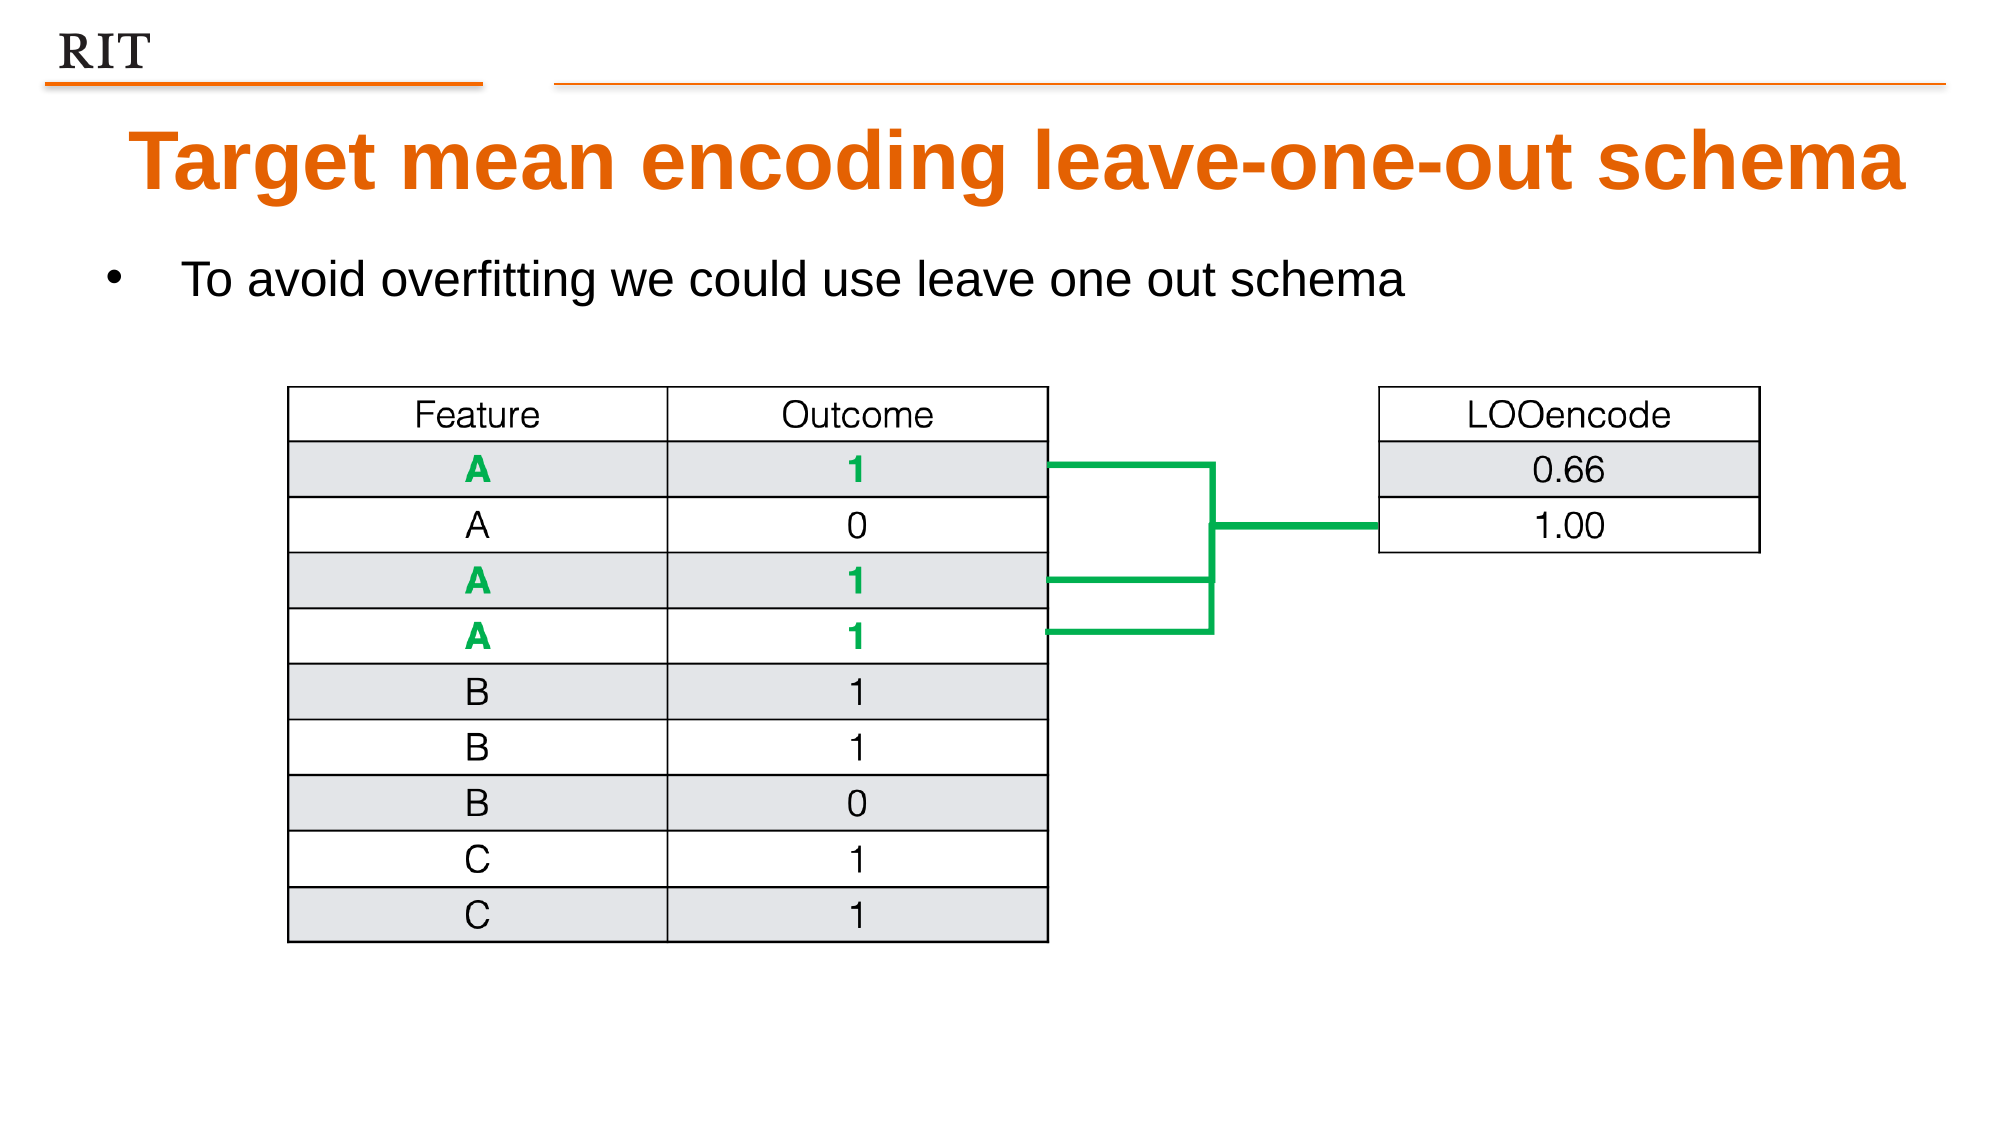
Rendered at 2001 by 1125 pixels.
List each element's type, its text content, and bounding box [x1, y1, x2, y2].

picture [235, 329, 1792, 983]
text_box To avoid overfitting we could use leave one out schema [85, 226, 1936, 912]
title Target mean encoding leave-one-out schema [73, 114, 1962, 198]
